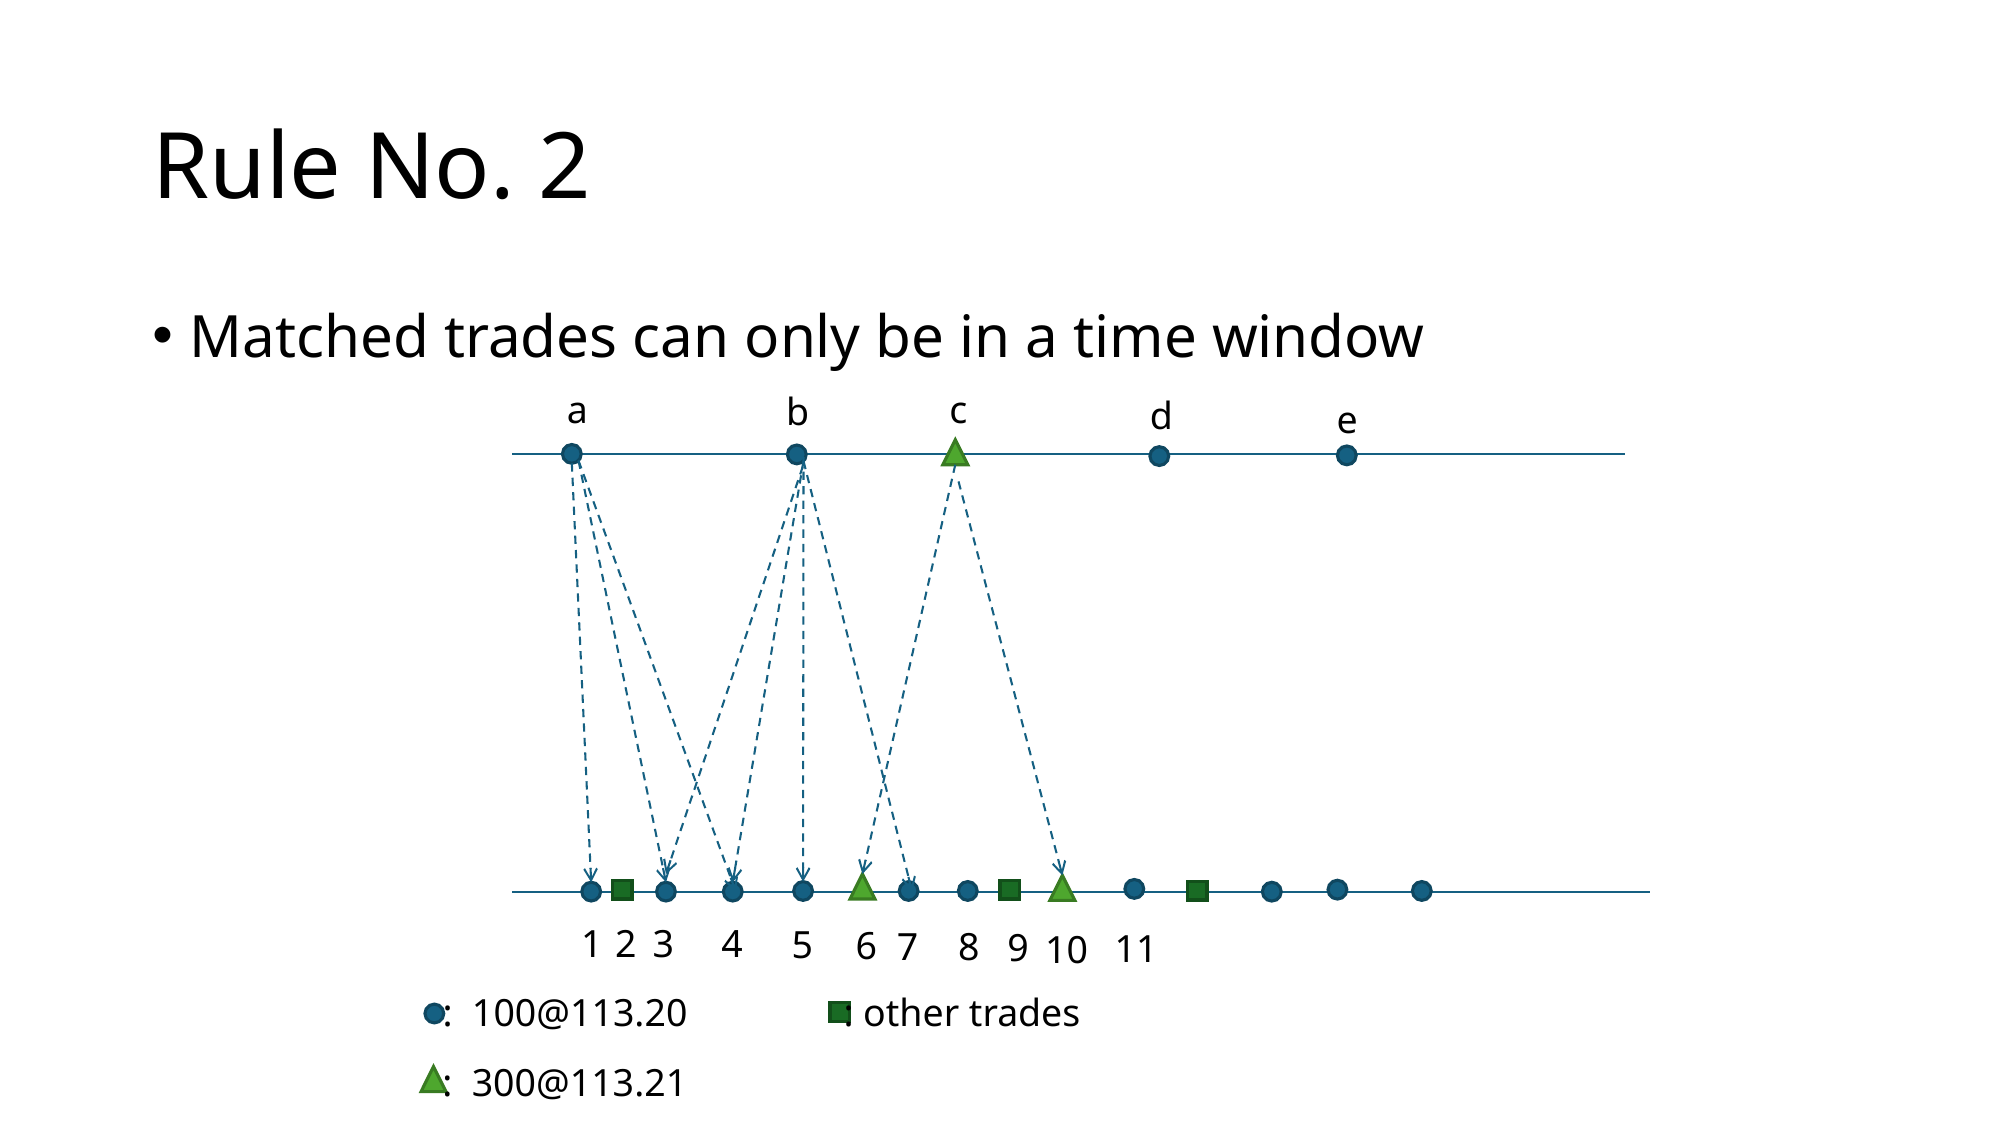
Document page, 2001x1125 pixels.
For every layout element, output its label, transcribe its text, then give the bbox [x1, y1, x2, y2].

text_box [655, 893, 677, 903]
text_box : 100@113.20 [427, 981, 703, 1042]
text_box 9 [992, 916, 1044, 977]
text_box [998, 893, 1021, 901]
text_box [802, 460, 913, 892]
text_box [571, 462, 577, 883]
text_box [665, 466, 732, 875]
text_box [792, 883, 802, 891]
text_box [1260, 880, 1283, 891]
text_box a [552, 379, 603, 439]
text_box 5 [776, 913, 828, 974]
text_box [998, 879, 1021, 891]
text_box [785, 455, 808, 460]
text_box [958, 480, 1063, 876]
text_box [861, 464, 956, 875]
text_box [946, 439, 964, 453]
text_box [418, 1076, 427, 1094]
text_box 10 [1030, 918, 1103, 979]
text_box [1052, 874, 1072, 891]
text_box [792, 893, 814, 902]
text_box b [771, 380, 824, 441]
text_box [1335, 455, 1358, 467]
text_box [732, 460, 802, 883]
text_box 4 [706, 912, 758, 973]
text_box [737, 883, 744, 891]
text_box [611, 893, 634, 901]
text_box 3 [637, 912, 689, 973]
text_box d [1134, 384, 1188, 445]
text_box [957, 893, 979, 902]
text_box [561, 455, 583, 465]
text_box [913, 882, 920, 891]
text_box [722, 893, 744, 903]
text_box [1148, 455, 1171, 468]
text_box [1411, 893, 1433, 902]
text_box 6 [840, 914, 892, 975]
text_box [1261, 893, 1283, 903]
text_box [423, 1005, 427, 1022]
text_box 7 [882, 915, 934, 976]
text_box [1327, 893, 1348, 901]
text_box [1124, 893, 1145, 900]
text_box [847, 893, 878, 901]
text_box 2 [600, 912, 637, 973]
text_box [1326, 878, 1349, 891]
text_box [580, 893, 602, 903]
text_box [1186, 893, 1209, 902]
text_box 8 [943, 916, 992, 976]
text_box [1123, 877, 1146, 891]
text_box [561, 442, 583, 453]
text_box [956, 879, 979, 891]
text_box [1047, 893, 1078, 902]
text_box 11 [1099, 918, 1173, 978]
text_box [1149, 445, 1170, 453]
text_box [1410, 879, 1433, 891]
text_box c [934, 378, 983, 439]
text_box e [1321, 388, 1373, 449]
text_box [577, 460, 737, 892]
text_box : other trades [828, 981, 1096, 1042]
text_box 1 [566, 912, 600, 973]
text_box [898, 893, 920, 902]
text_box : 300@113.21 [427, 1051, 703, 1112]
text_box [1186, 880, 1209, 891]
text_box [786, 443, 808, 453]
text_box [1336, 449, 1358, 453]
text_box [941, 455, 971, 467]
list Matched trades can only be in a time window [137, 299, 1863, 1014]
title Rule No. 2 [137, 59, 1863, 278]
